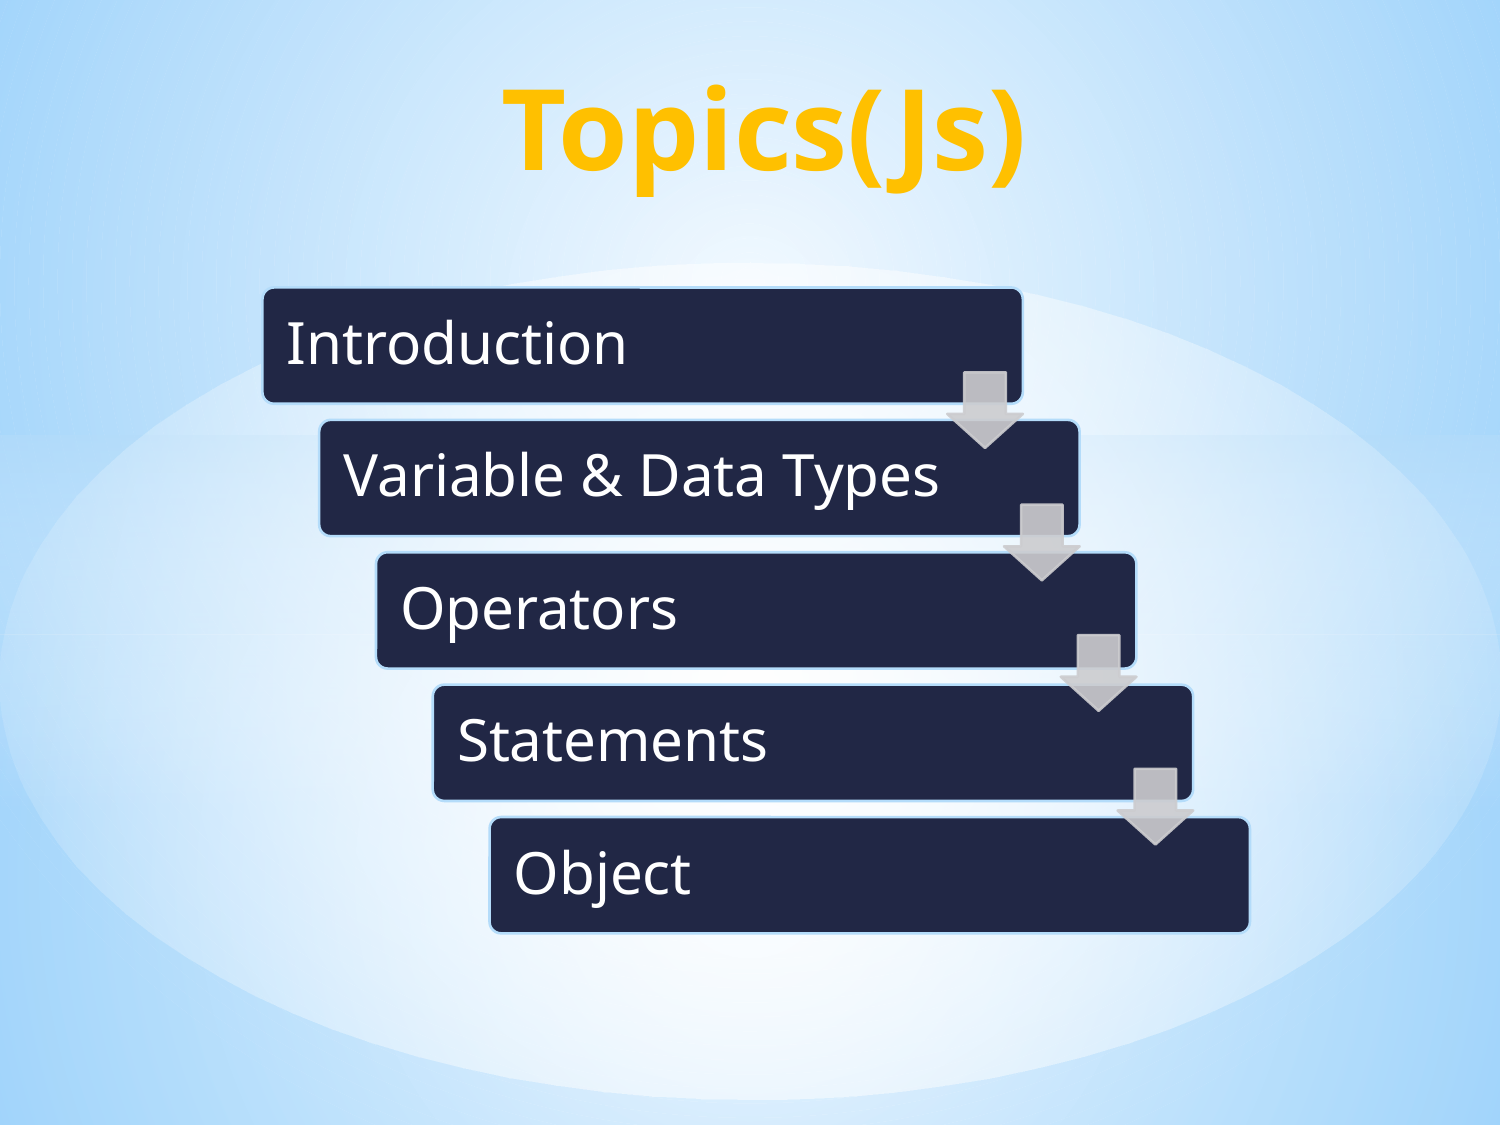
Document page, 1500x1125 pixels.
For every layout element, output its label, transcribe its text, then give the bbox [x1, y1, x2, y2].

title Topics(Js) [0, 50, 1500, 225]
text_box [262, 287, 1251, 934]
